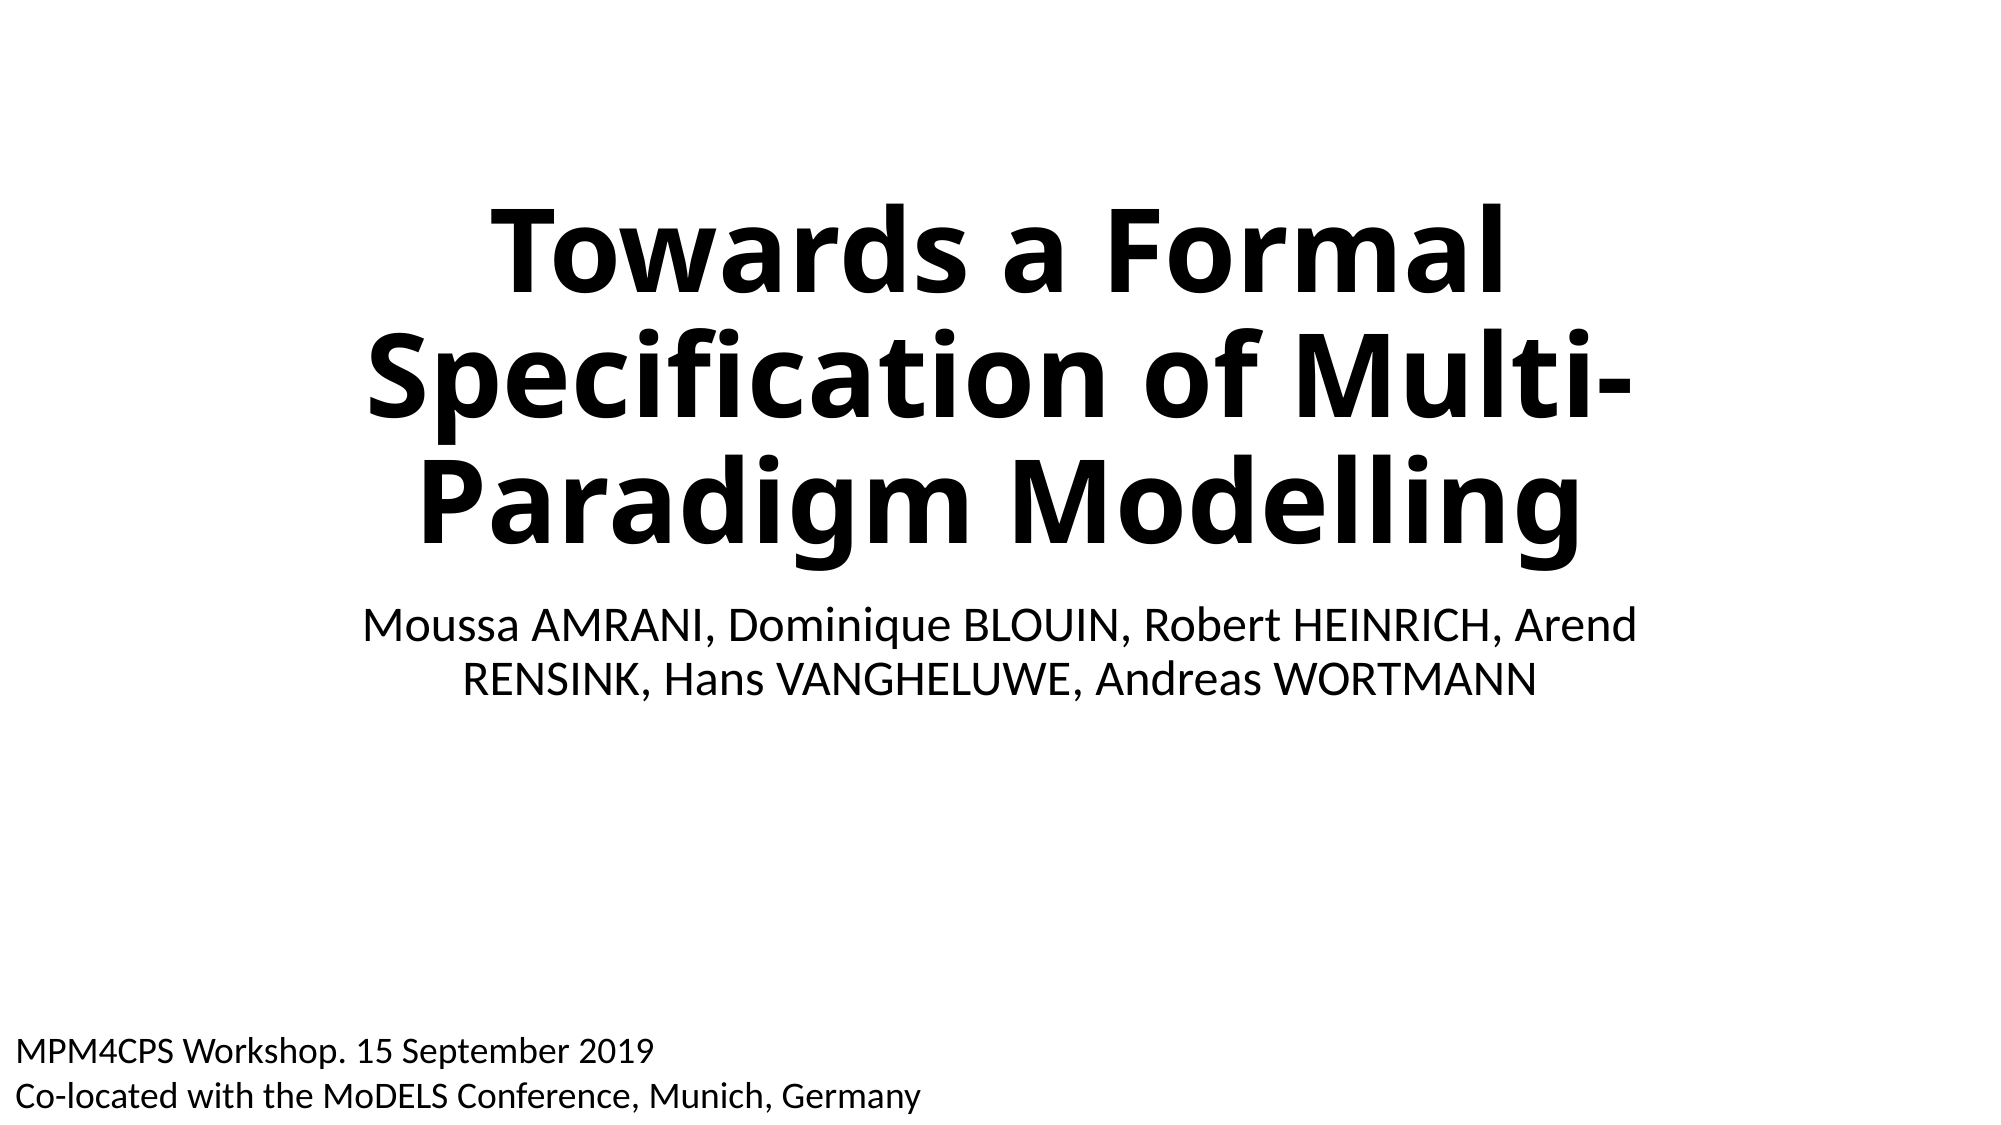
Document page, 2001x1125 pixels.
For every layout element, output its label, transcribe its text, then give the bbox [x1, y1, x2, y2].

subtitle Moussa Amrani, Dominique Blouin, Robert Heinrich, Arend Rensink, Hans Vangheluwe, Andreas Wortmann [249, 590, 1750, 770]
text_box MPM4CPS Workshop. 15 September 2019 Co-located with the MoDels Conference, Munich, Germany [0, 1018, 1000, 1124]
title Towards a Formal Specification of Multi-Paradigm Modelling [249, 184, 1750, 576]
